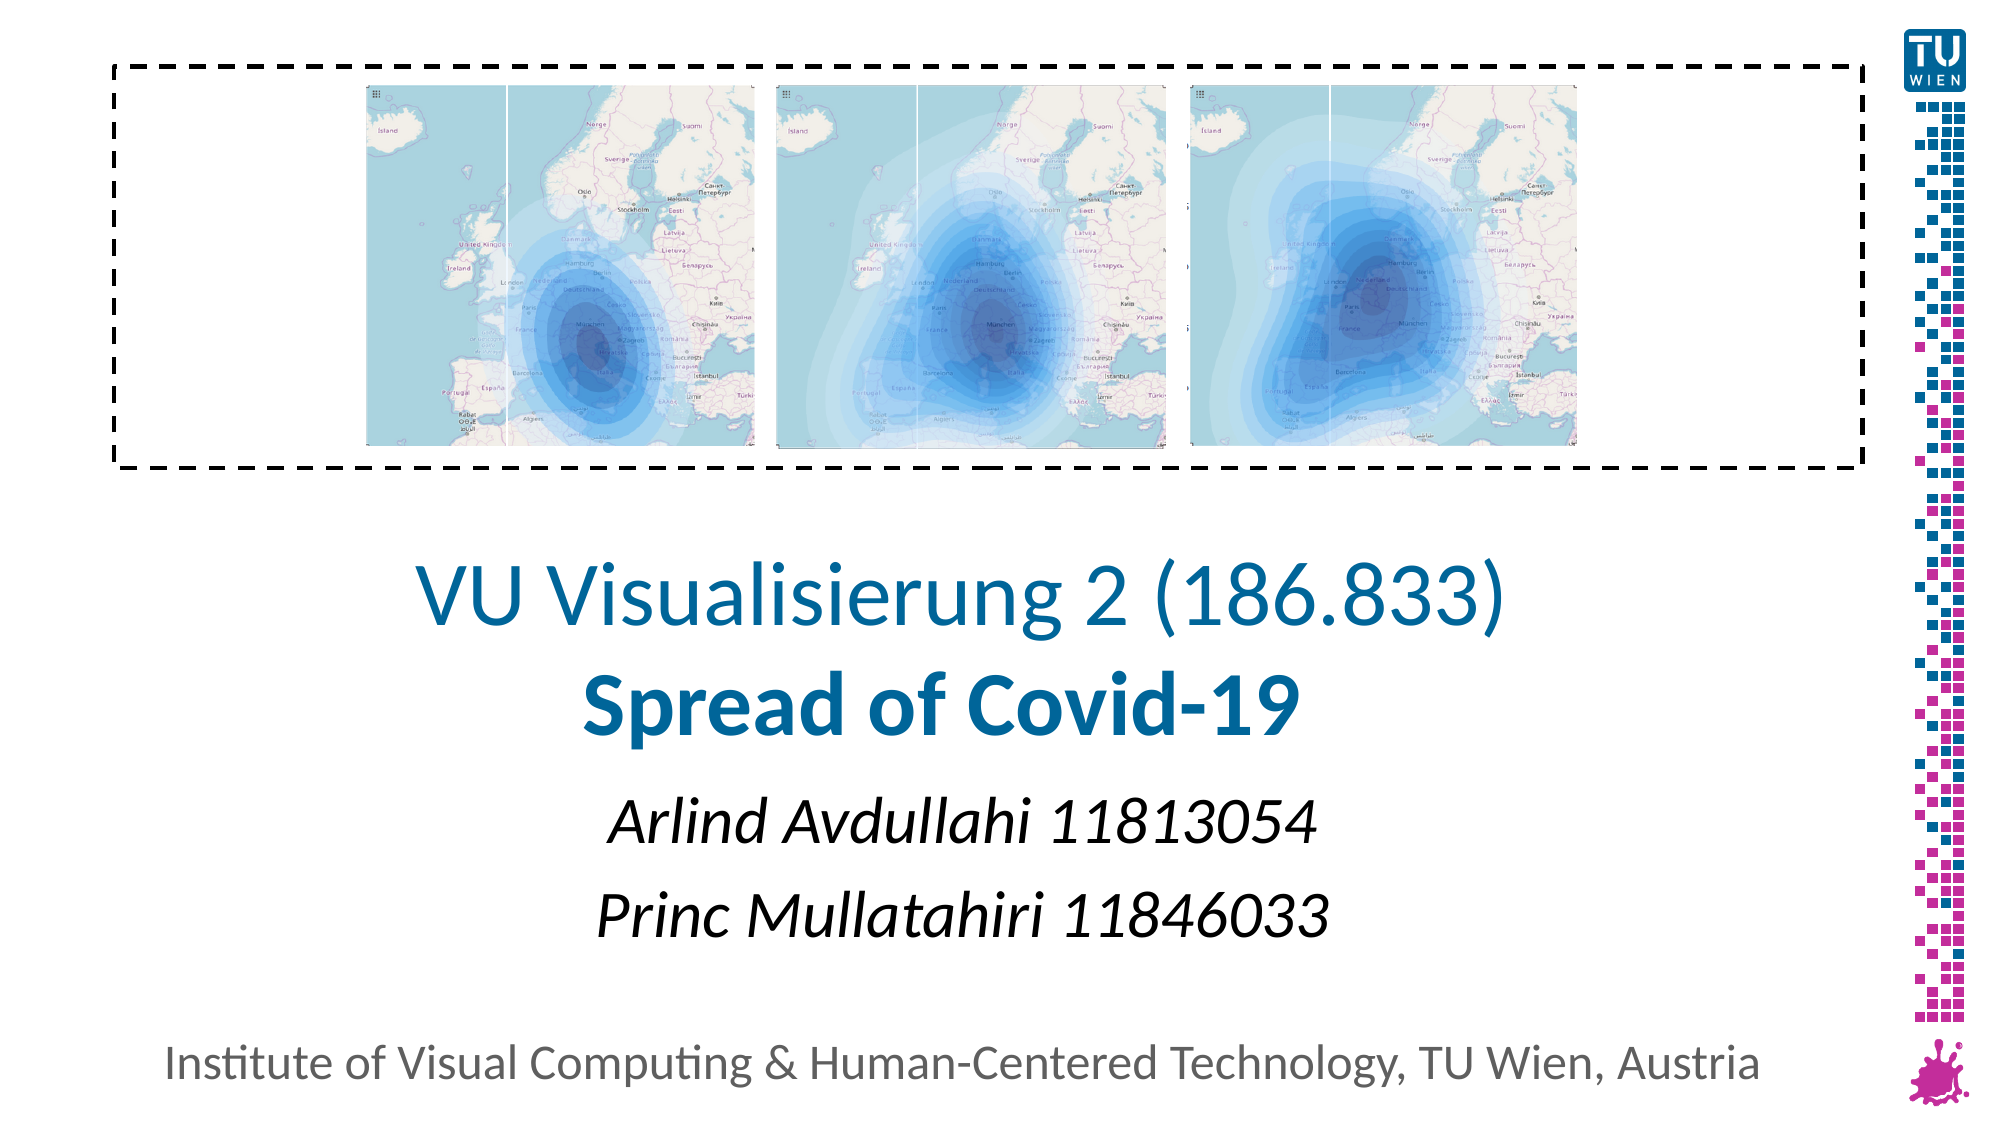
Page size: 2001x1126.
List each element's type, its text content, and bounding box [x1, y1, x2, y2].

picture [1187, 83, 1579, 446]
picture [775, 83, 1167, 451]
text_box [112, 64, 1865, 470]
subtitle Arlind Avdullahi 11813054 Princ Mullatahiri 11846033 [39, 775, 1887, 953]
picture [1936, 36, 1946, 66]
list Institute of Visual Computing & Human-Centered Technology, TU Wien, Austria [39, 1019, 1887, 1126]
title VU Visualisierung 2 (186.833) Spread of Covid-19 [39, 467, 1887, 764]
picture [1910, 36, 1931, 41]
picture [1938, 75, 1944, 85]
picture [1949, 36, 1959, 66]
picture [364, 85, 756, 446]
picture [1918, 45, 1923, 66]
